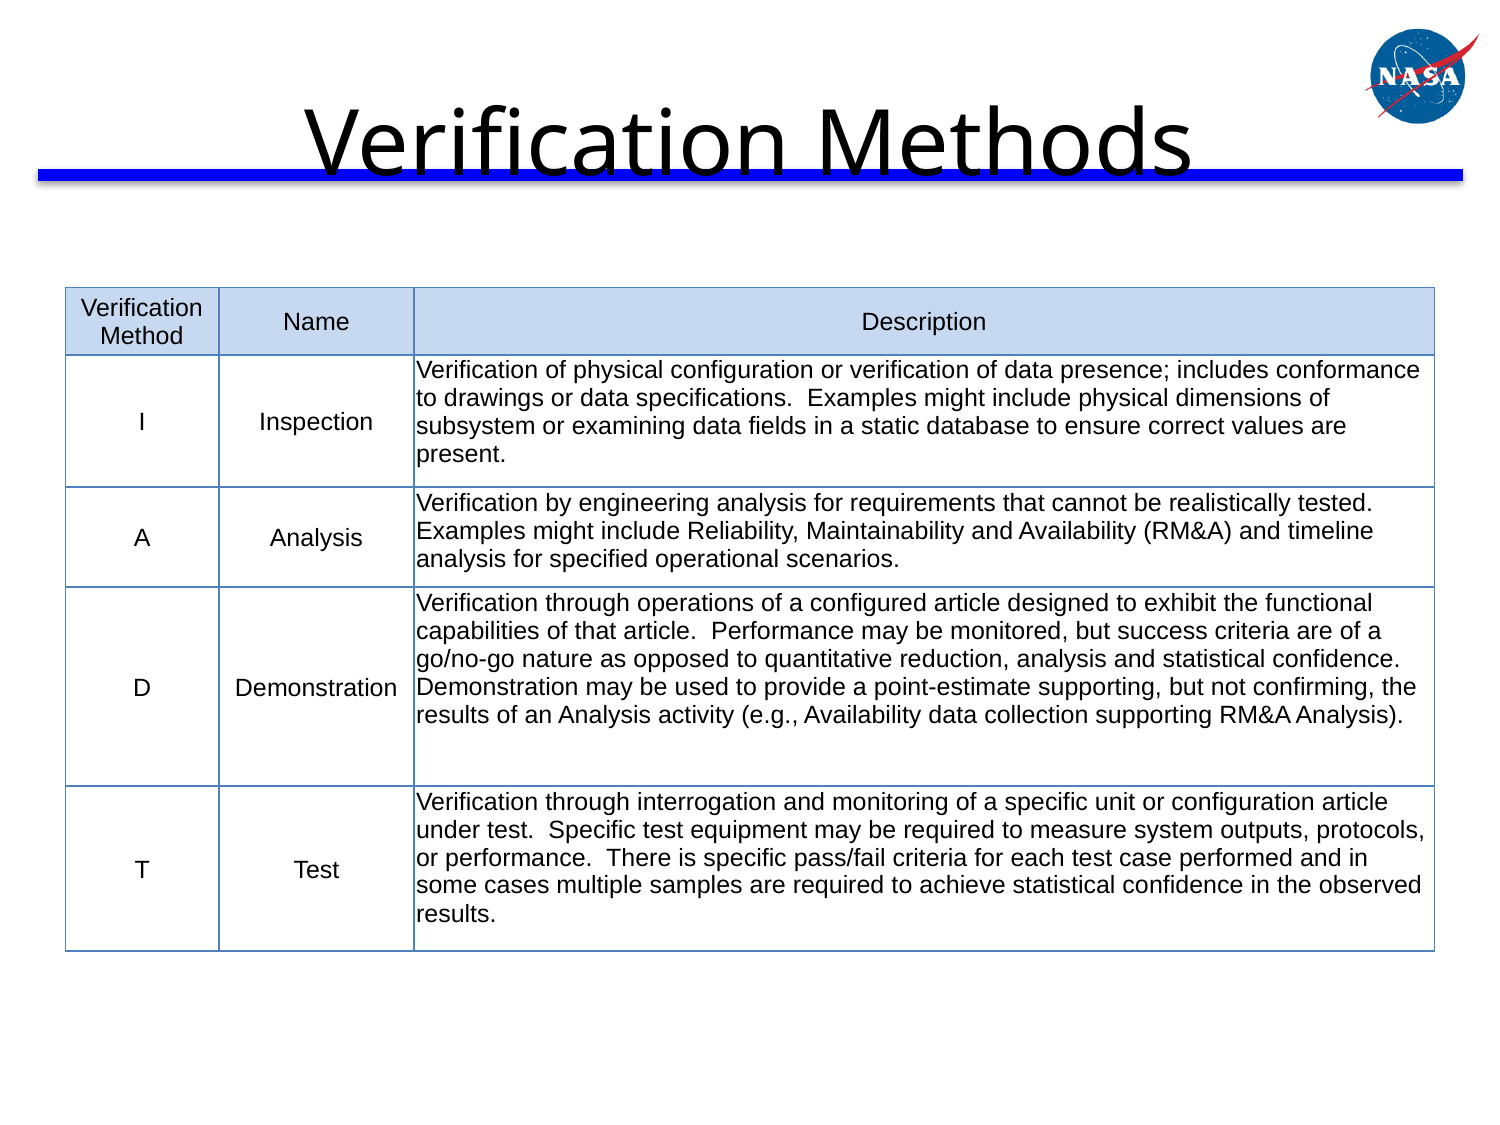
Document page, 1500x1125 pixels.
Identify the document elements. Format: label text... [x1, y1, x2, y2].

table_cell T [66, 787, 218, 950]
table_cell Demonstration [220, 588, 413, 785]
table_cell Inspection [220, 356, 413, 486]
table_cell Verification by engineering analysis for requirements that cannot be realistically tested. Examples might include Reliability, Maintainability and Availability (RM&A) and timeline analysis for specified operational scenarios. [415, 488, 1434, 586]
table_cell I [66, 356, 218, 486]
table_cell Verification through operations of a configured article designed to exhibit the functional capabilities of that article. Performance may be monitored, but success criteria are of a go/no-go nature as opposed to quantitative reduction, analysis and statistical confidence. Demonstration may be used to provide a point-estimate supporting, but not confirming, the results of an Analysis activity (e.g., Availability data collection supporting RM&A Analysis). [415, 588, 1434, 785]
table_cell Verification of physical configuration or verification of data presence; includes conformance to drawings or data specifications. Examples might include physical dimensions of subsystem or examining data fields in a static database to ensure correct values are present. [415, 356, 1434, 486]
table_cell Test [220, 787, 413, 950]
table_cell Analysis [220, 488, 413, 586]
table_header Verification Method [66, 288, 218, 354]
table_header Name [220, 288, 413, 354]
title Verification Methods [74, 44, 1426, 233]
picture [1362, 24, 1483, 126]
table_cell A [66, 488, 218, 586]
table_header Description [415, 288, 1434, 354]
table_cell D [66, 588, 218, 785]
table_cell Verification through interrogation and monitoring of a specific unit or configuration article under test. Specific test equipment may be required to measure system outputs, protocols, or performance. There is specific pass/fail criteria for each test case performed and in some cases multiple samples are required to achieve statistical confidence in the observed results. [415, 787, 1434, 950]
